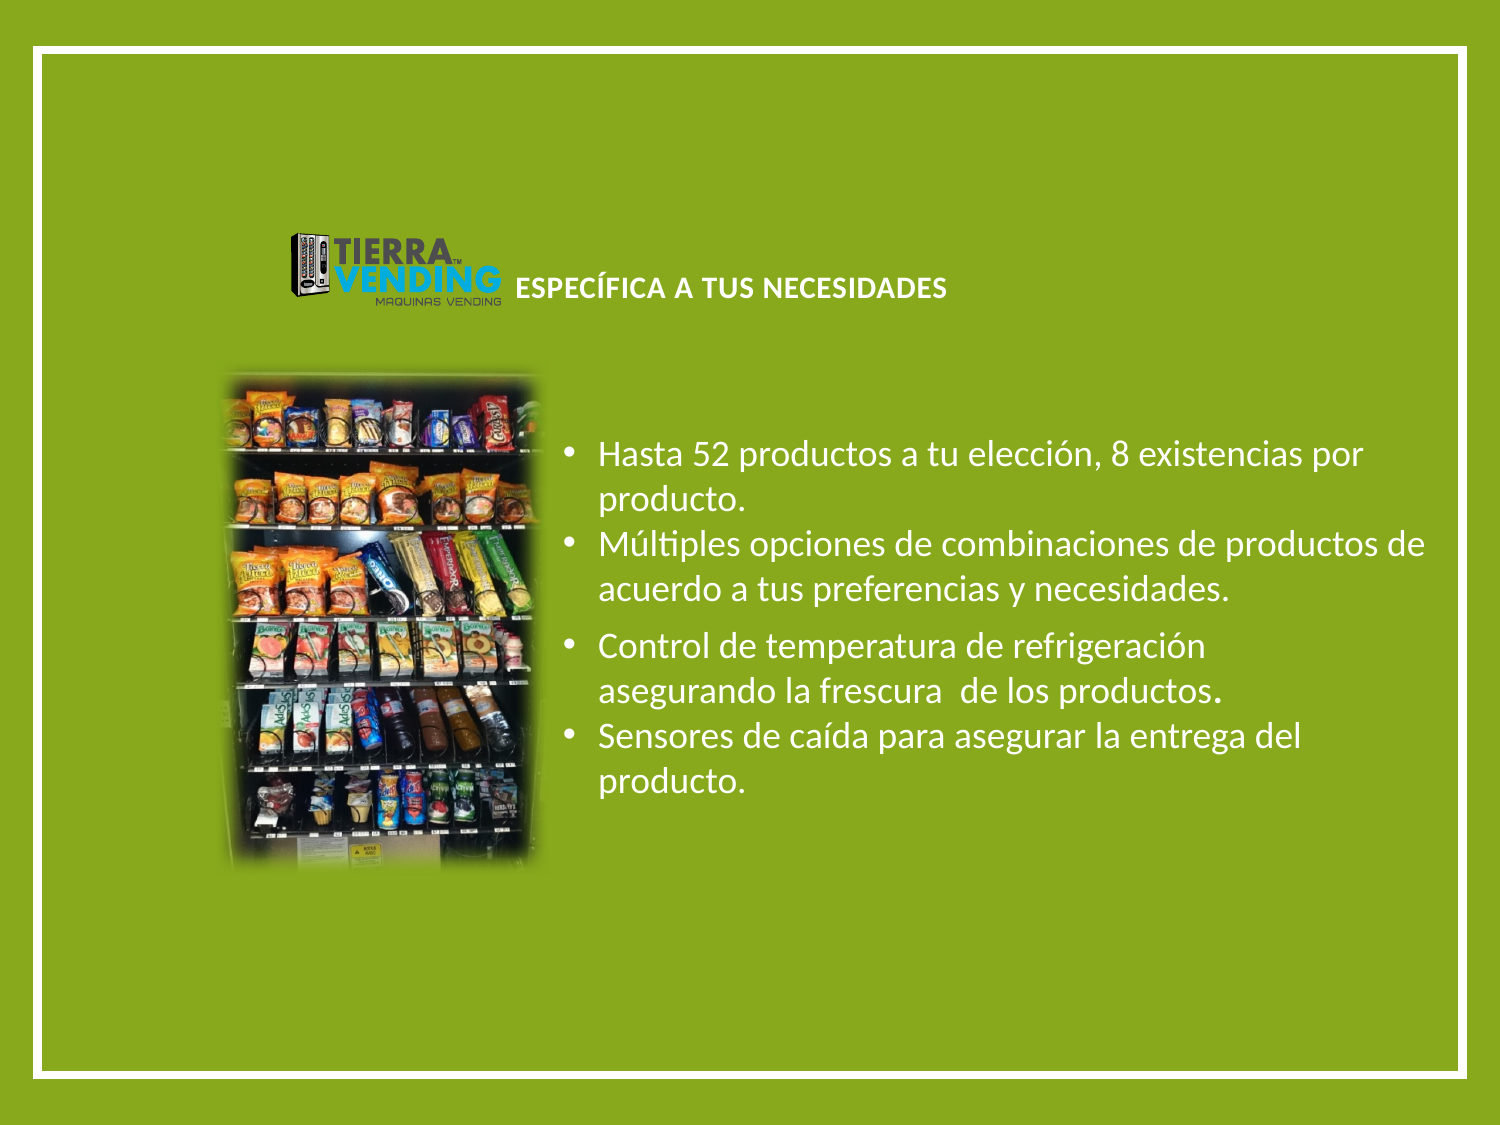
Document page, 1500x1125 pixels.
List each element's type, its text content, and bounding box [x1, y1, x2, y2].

subtitle específica a tus necesidades [84, 263, 1379, 348]
text_box Hasta 52 productos a tu elección, 8 existencias por producto. Múltiples opciones de combinaciones de productos de acuerdo a tus preferencias y necesidades. [549, 422, 1482, 662]
picture [215, 360, 549, 876]
picture [290, 232, 501, 306]
text_box Control de temperatura de refrigeración asegurando la frescura de los productos. Sensores de caída para asegurar la entrega del producto. [549, 613, 1399, 854]
